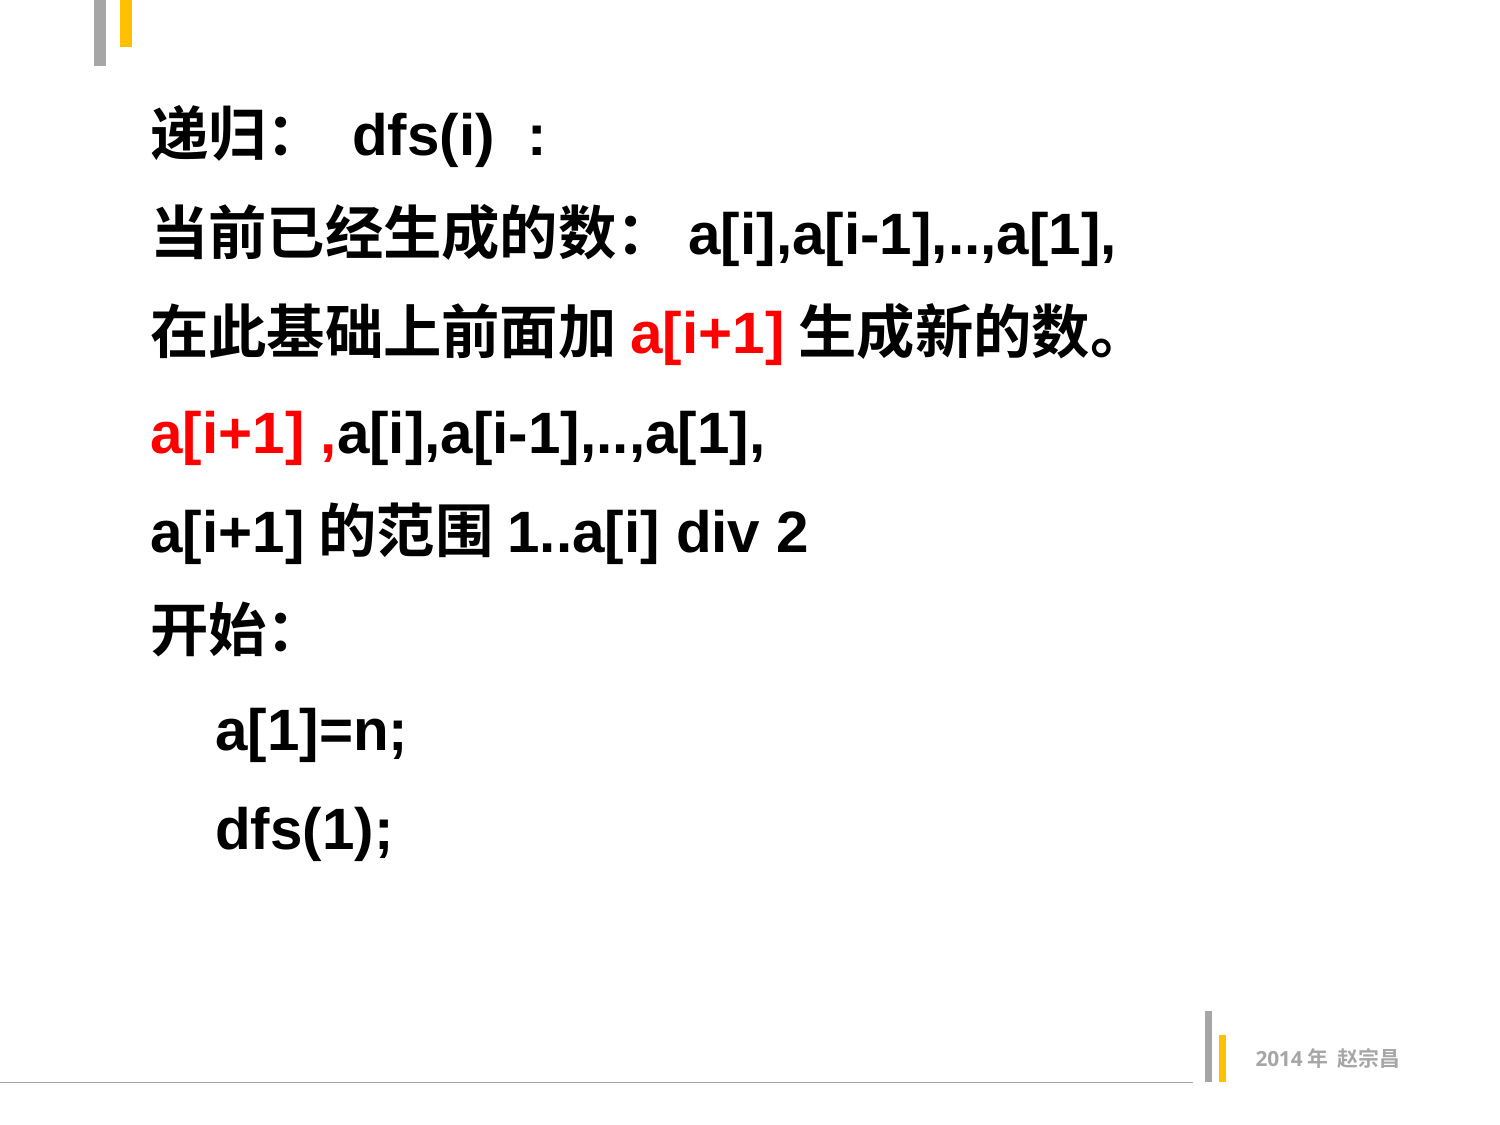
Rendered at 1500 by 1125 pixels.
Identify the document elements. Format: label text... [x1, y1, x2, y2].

text_box 递归： dfs(i) : 当前已经生成的数：a[i],a[i-1],..,a[1], 在此基础上前面加a[i+1]生成新的数。 a[i+1] ,a[i],a[i-1],..,a[1], a[i+1]的范围1..a[i] div 2 开始： a[1]=n; dfs(1); [135, 89, 1329, 869]
